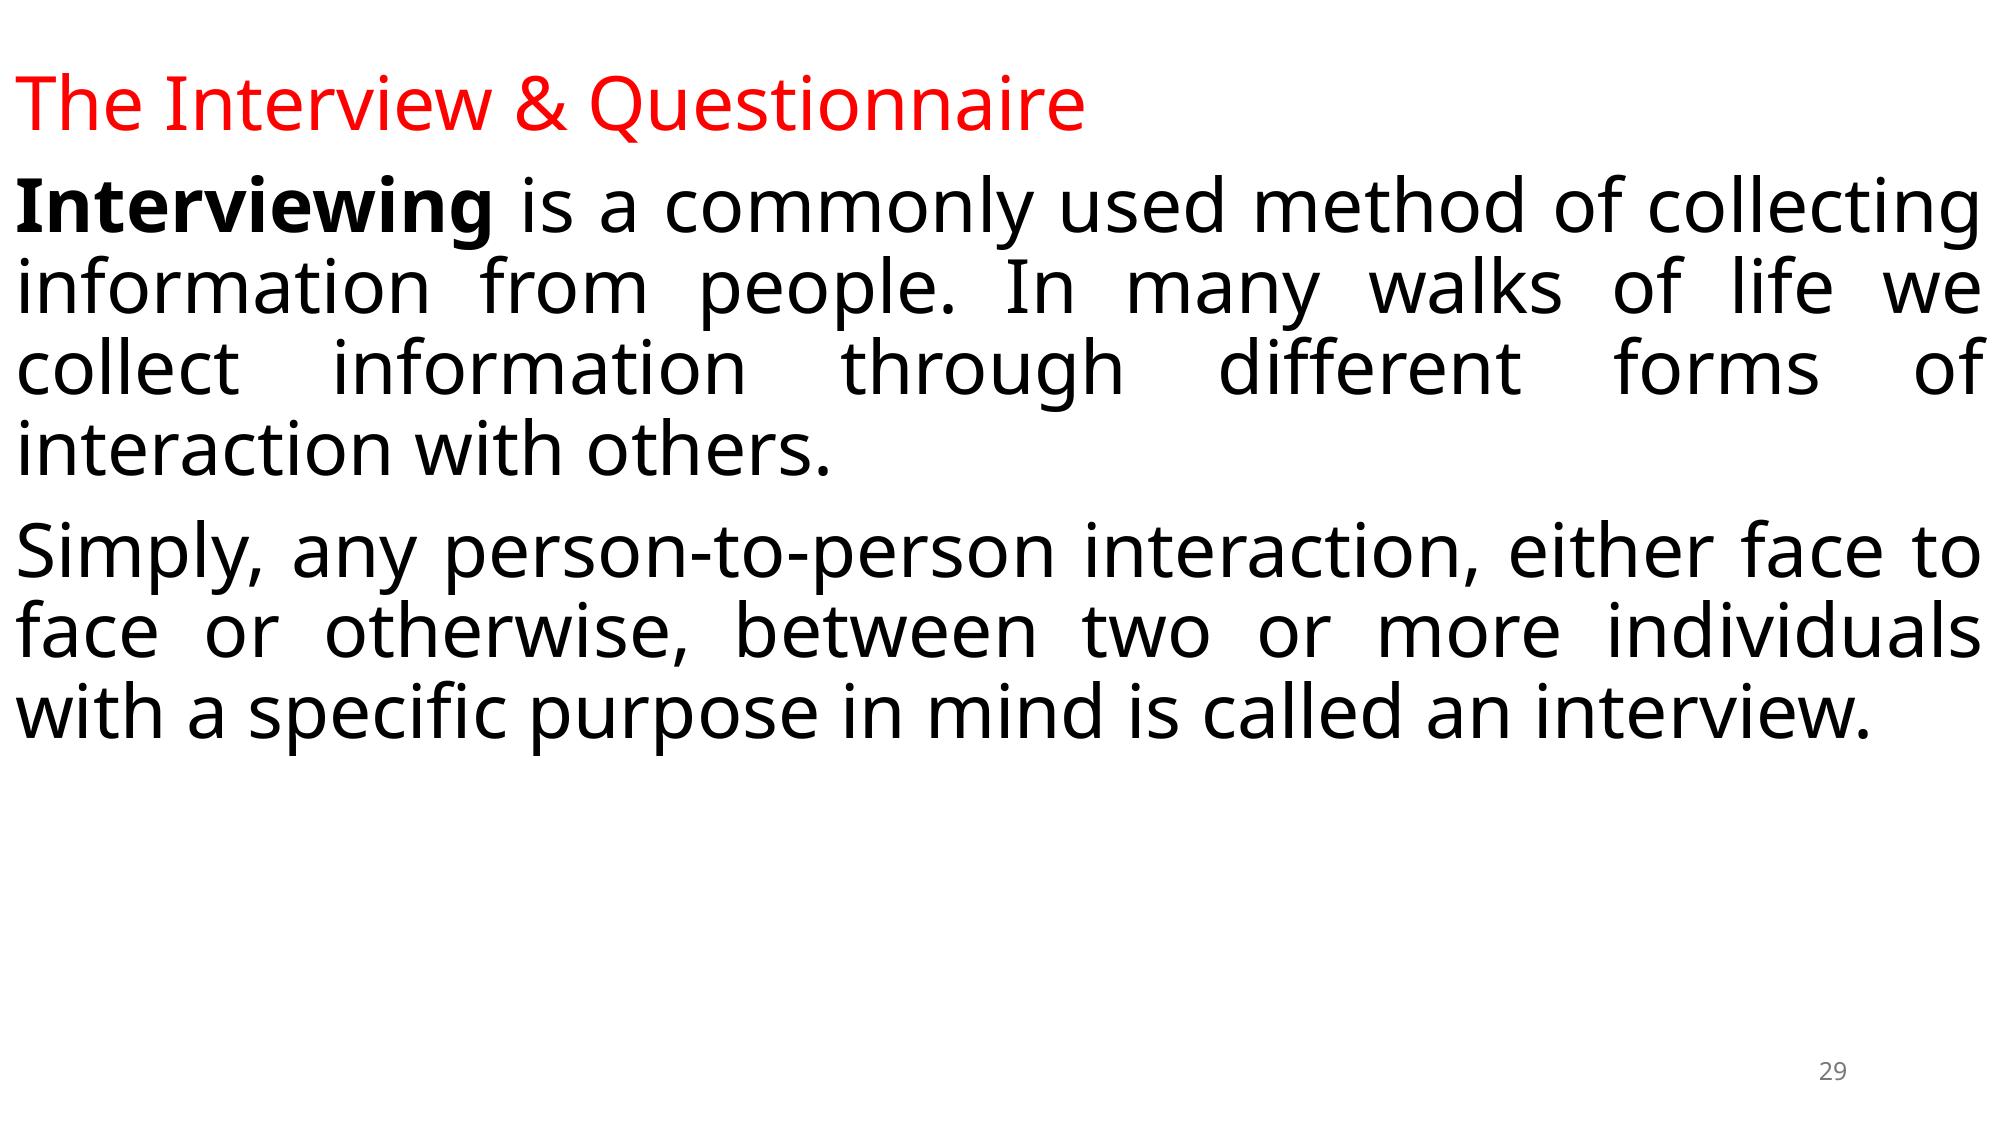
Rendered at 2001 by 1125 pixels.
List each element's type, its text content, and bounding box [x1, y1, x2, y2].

slide_number 29 [1412, 1042, 1863, 1103]
subtitle The Interview & Questionnaire Interviewing is a commonly used method of collecting information from people. In many walks of life we collect information through different forms of interaction with others. Simply, any person-to-person interaction, either face to face or otherwise, between two or more individuals with a specific purpose in mind is called an interview. [0, 0, 2000, 1125]
